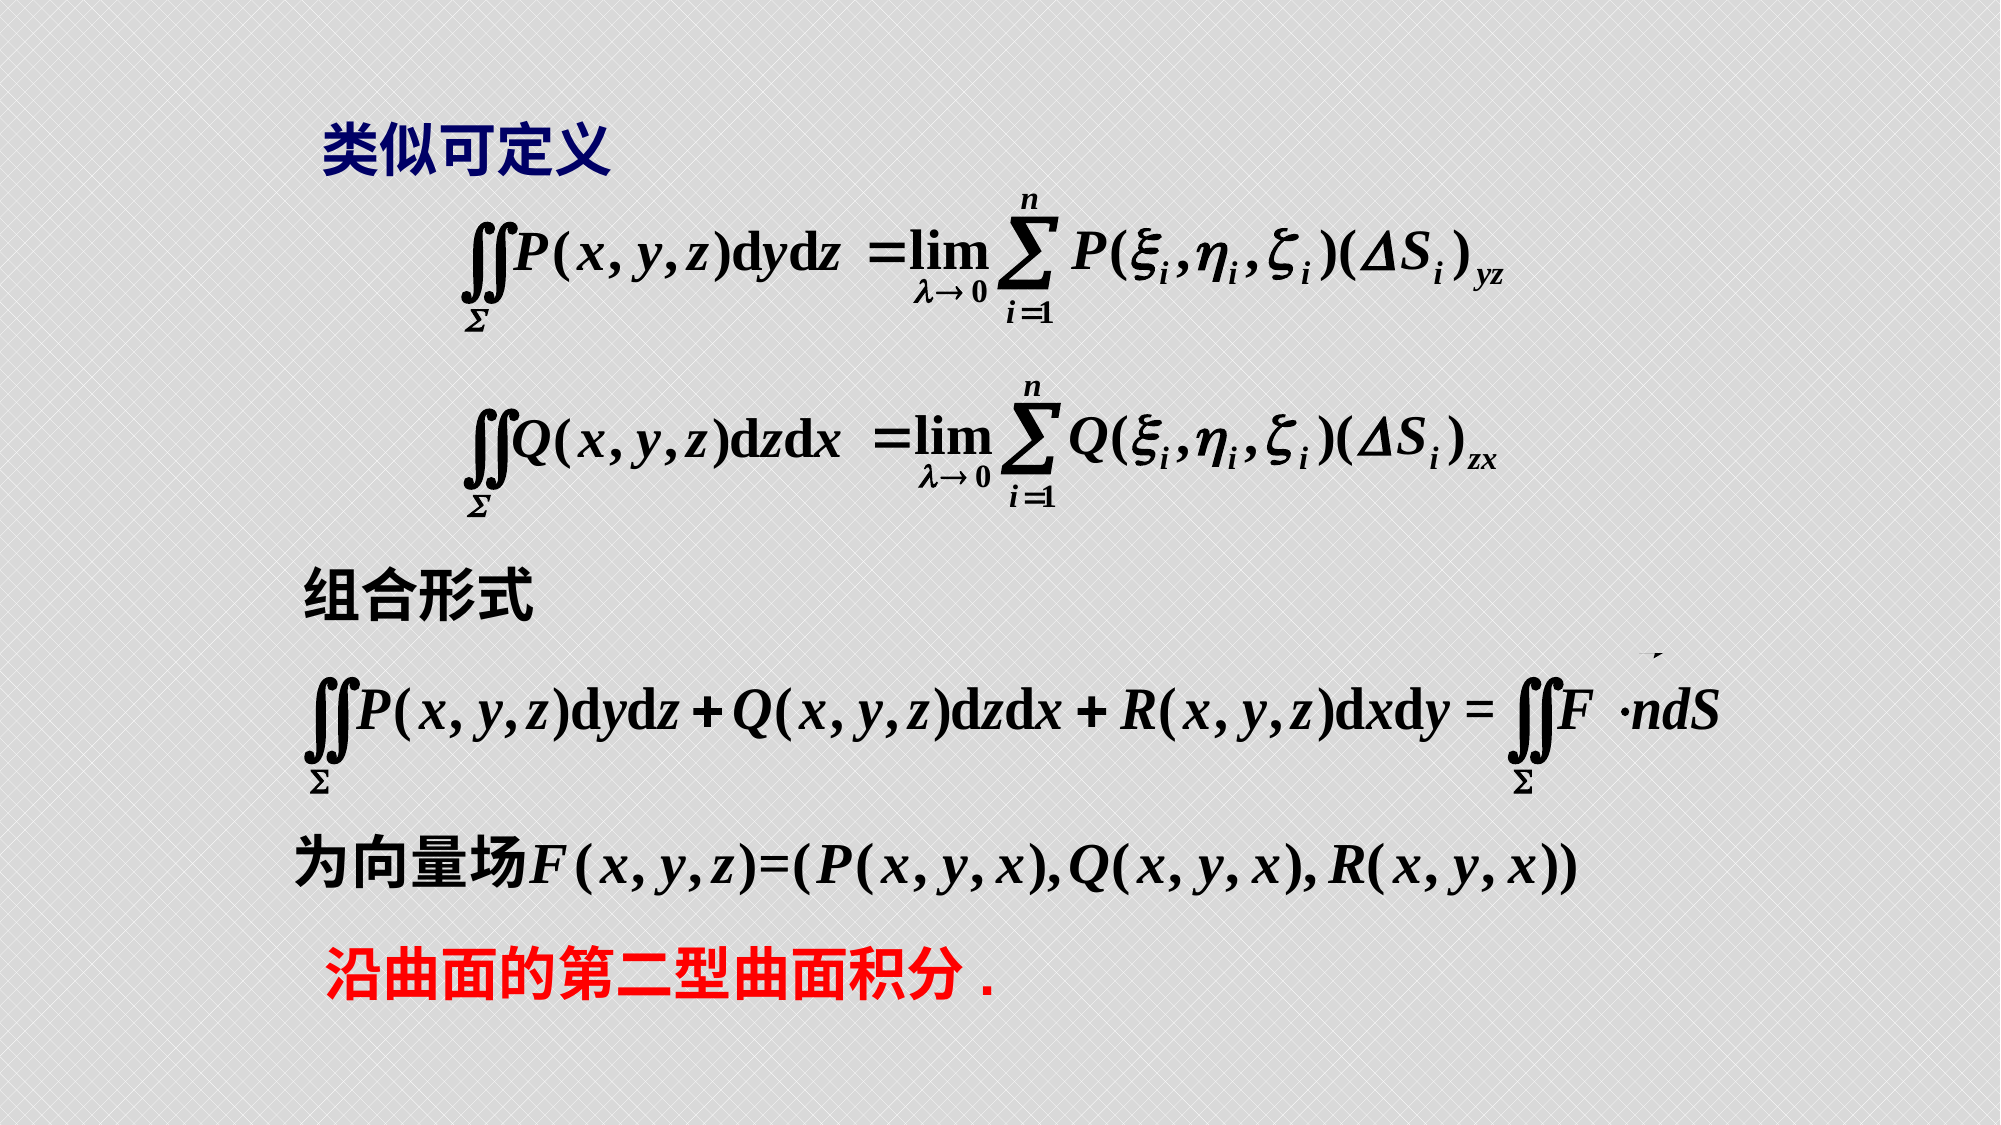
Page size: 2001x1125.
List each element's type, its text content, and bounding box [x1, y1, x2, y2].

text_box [287, 653, 1734, 805]
text_box 组合形式 [287, 550, 650, 636]
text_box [446, 386, 853, 528]
slide_number [1412, 1042, 1863, 1103]
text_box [855, 174, 1520, 336]
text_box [861, 361, 1515, 521]
text_box 类似可定义 [306, 105, 707, 191]
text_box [285, 815, 1588, 908]
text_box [443, 199, 856, 342]
